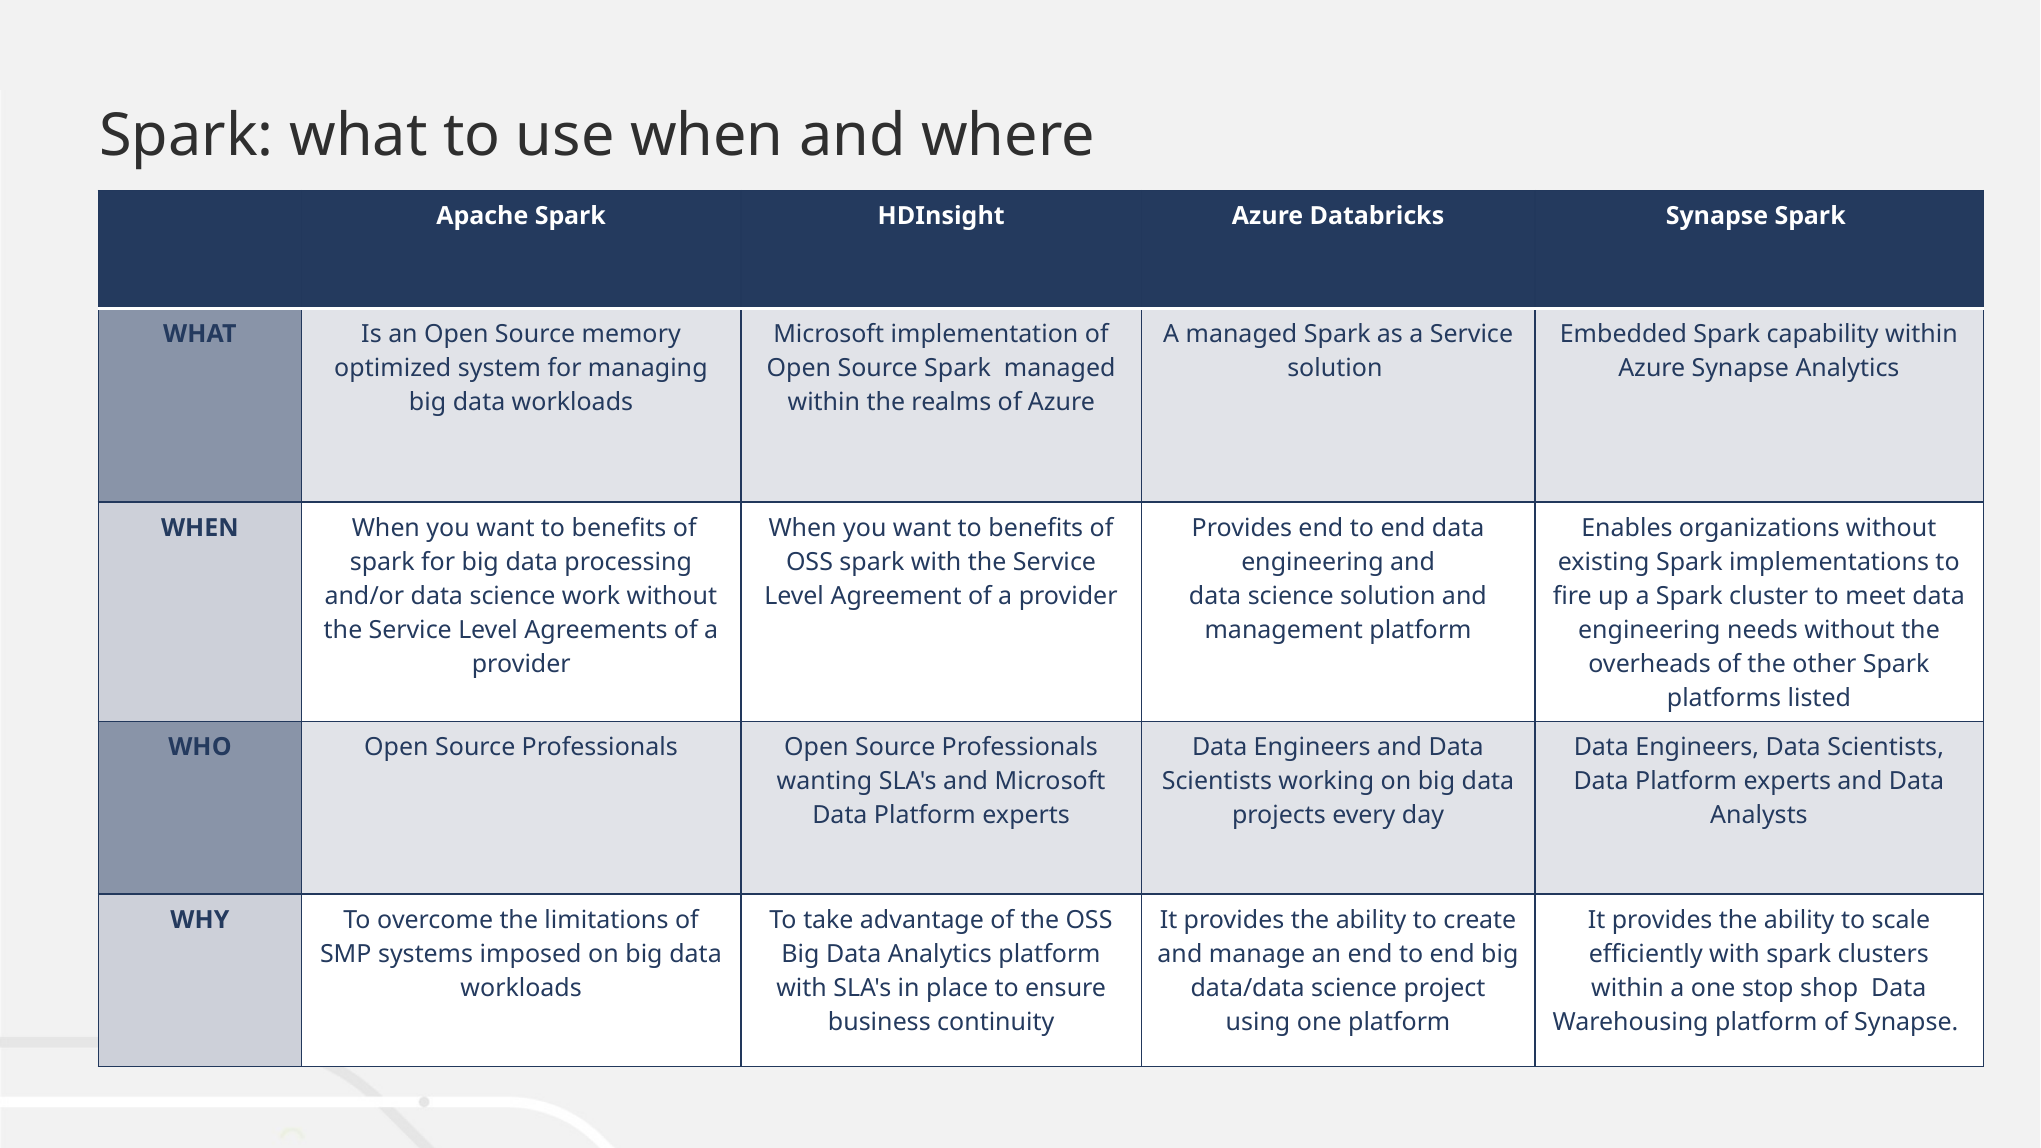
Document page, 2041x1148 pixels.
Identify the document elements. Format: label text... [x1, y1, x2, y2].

table_cell WHY [99, 895, 301, 1066]
table_cell To take advantage of the OSS Big Data Analytics platform with SLA's in place to ensure business continuity [742, 895, 1141, 1066]
table_cell Open Source Professionals wanting SLA's and Microsoft Data Platform experts [742, 722, 1141, 893]
table_header Synapse Spark [1536, 191, 1983, 307]
table_cell A managed Spark as a Service solution [1142, 310, 1534, 501]
picture [0, 90, 2041, 1148]
table_cell When you want to benefits of OSS spark with the Service Level Agreement of a provider [742, 503, 1141, 721]
table_header Apache Spark [302, 191, 740, 307]
table_cell WHAT [99, 310, 301, 501]
table_cell Data Engineers and Data Scientists working on big data projects every day [1142, 722, 1534, 893]
table_cell Data Engineers, Data Scientists, Data Platform experts and Data Analysts [1536, 722, 1983, 893]
table_header HDInsight [742, 191, 1141, 307]
table_cell Is an Open Source memory optimized system for managing big data workloads [302, 310, 740, 501]
table_cell To overcome the limitations of SMP systems imposed on big data workloads [302, 895, 740, 1066]
table_cell When you want to benefits of spark for big data processing and/or data science work without the Service Level Agreements of a provider [302, 503, 740, 721]
table_cell Open Source Professionals [302, 722, 740, 893]
table_cell Enables organizations without existing Spark implementations to fire up a Spark cluster to meet data engineering needs without the overheads of the other Spark platforms listed [1536, 503, 1983, 721]
table_cell It provides the ability to create and manage an end to end big data/data science project using one platform [1142, 895, 1534, 1066]
table_cell Embedded Spark capability within Azure Synapse Analytics [1536, 310, 1983, 501]
table_header Azure Databricks [1142, 191, 1534, 307]
table_cell WHO [99, 722, 301, 893]
table_cell WHEN [99, 503, 301, 721]
table_header [99, 191, 301, 307]
table_cell Provides end to end data engineering and data science solution and management platform [1142, 503, 1534, 721]
table_cell Microsoft implementation of Open Source Spark managed within the realms of Azure [742, 310, 1141, 501]
table_cell It provides the ability to scale efficiently with spark clusters within a one stop shop Data Warehousing platform of Synapse. [1536, 895, 1983, 1066]
title Spark: what to use when and where [98, 95, 1944, 190]
